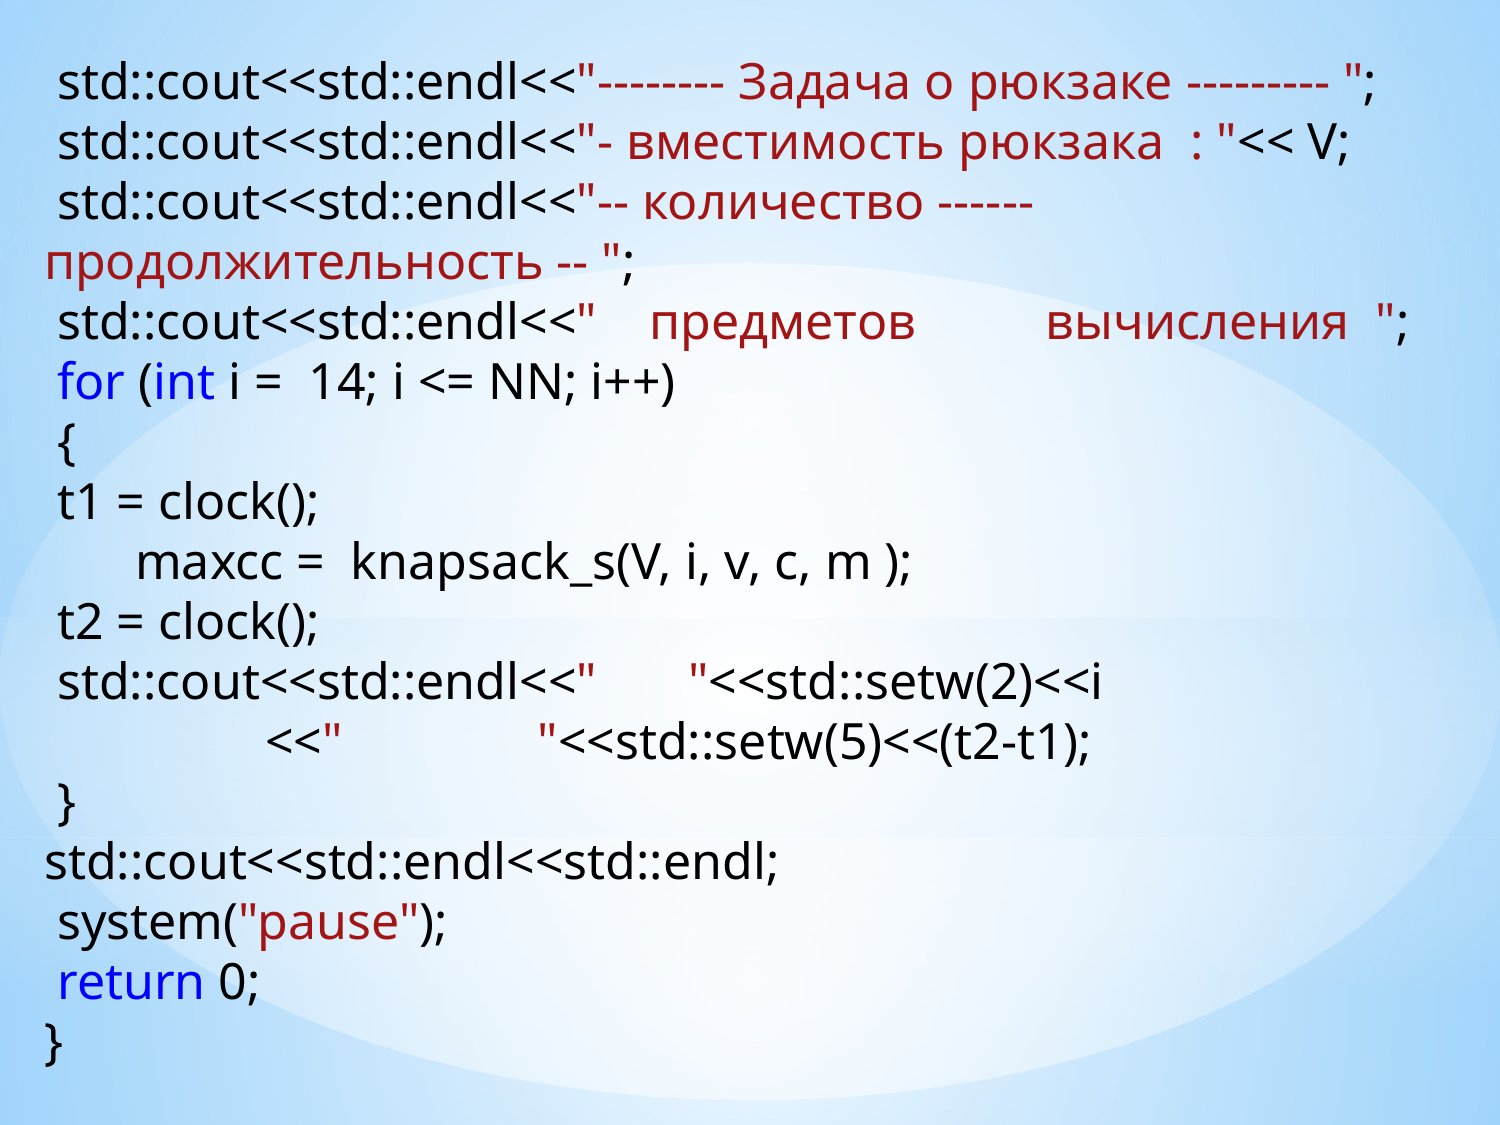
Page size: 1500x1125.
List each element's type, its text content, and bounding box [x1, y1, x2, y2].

text_box std::cout<<std::endl<<"-------- Задача о рюкзаке --------- "; std::cout<<std::endl<<"- вместимость рюкзака : "<< V; std::cout<<std::endl<<"-- количество ------ продолжительность -- "; std::cout<<std::endl<<" предметов вычисления "; for (int i = 14; i <= NN; i++) { t1 = clock(); maxcc = knapsack_s(V, i, v, c, m ); t2 = clock(); std::cout<<std::endl<<" "<<std::setw(2)<<i <<" "<<std::setw(5)<<(t2-t1); } std::cout<<std::endl<<std::endl; system("pause"); return 0; } [29, 42, 1447, 1078]
